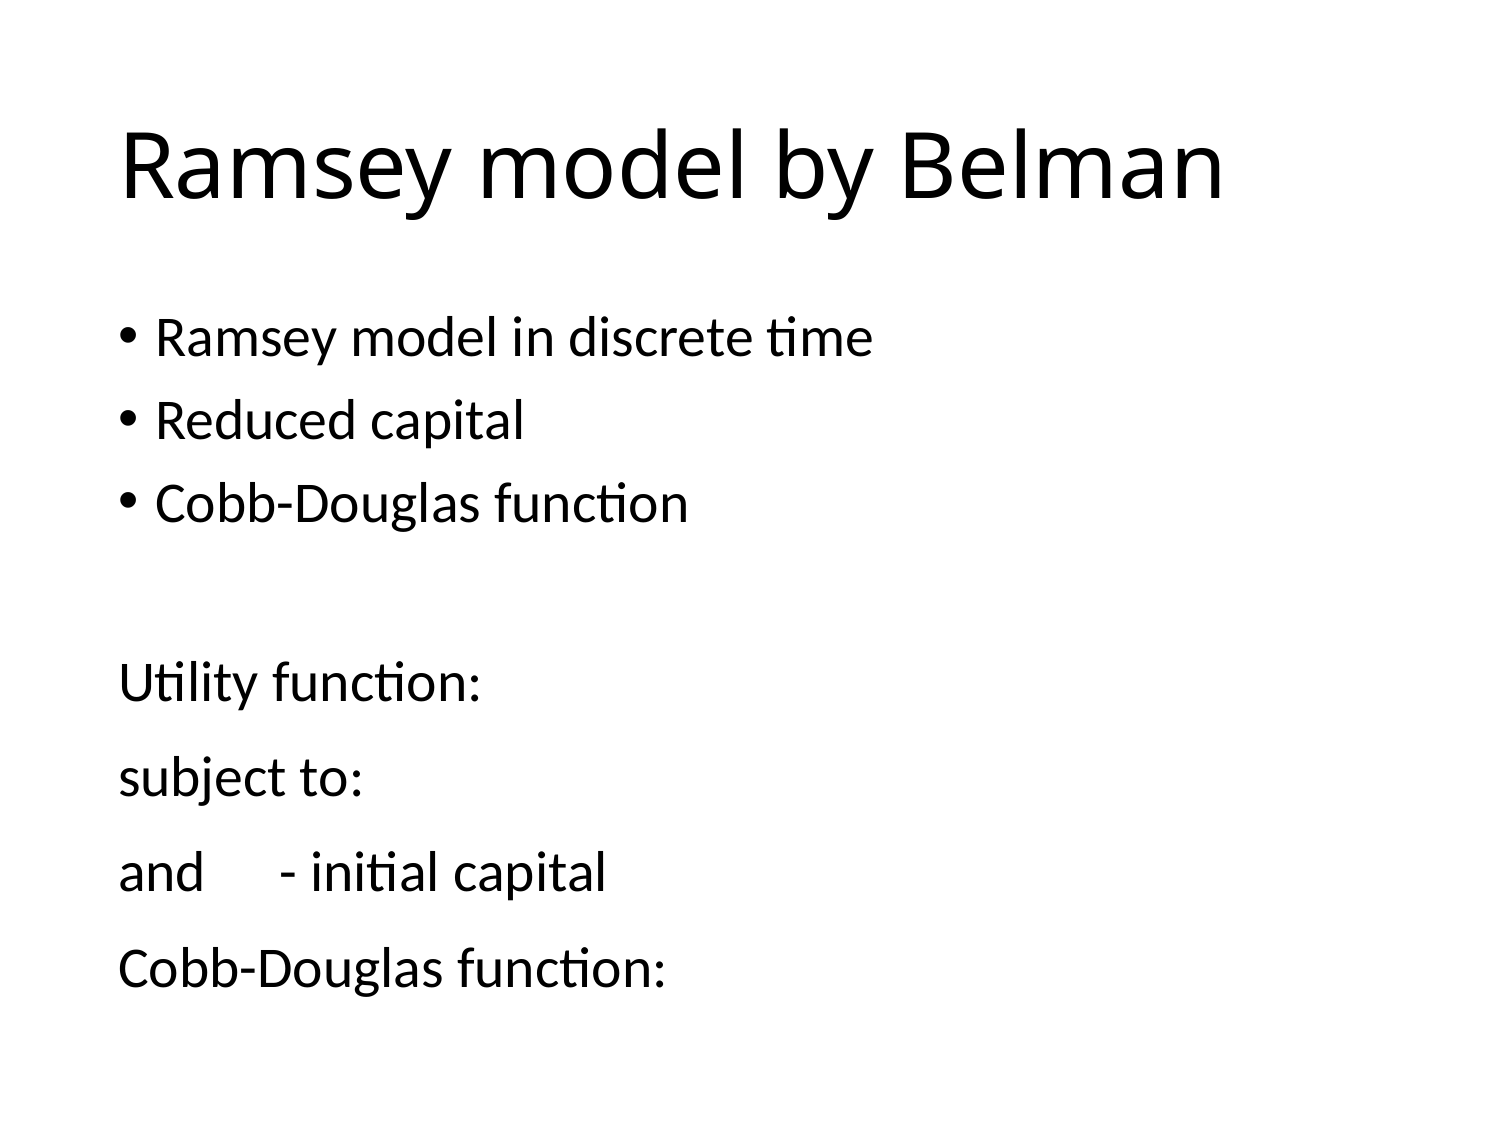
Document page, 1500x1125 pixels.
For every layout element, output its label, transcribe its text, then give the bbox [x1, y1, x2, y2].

title Ramsey model by Belman [103, 59, 1397, 278]
